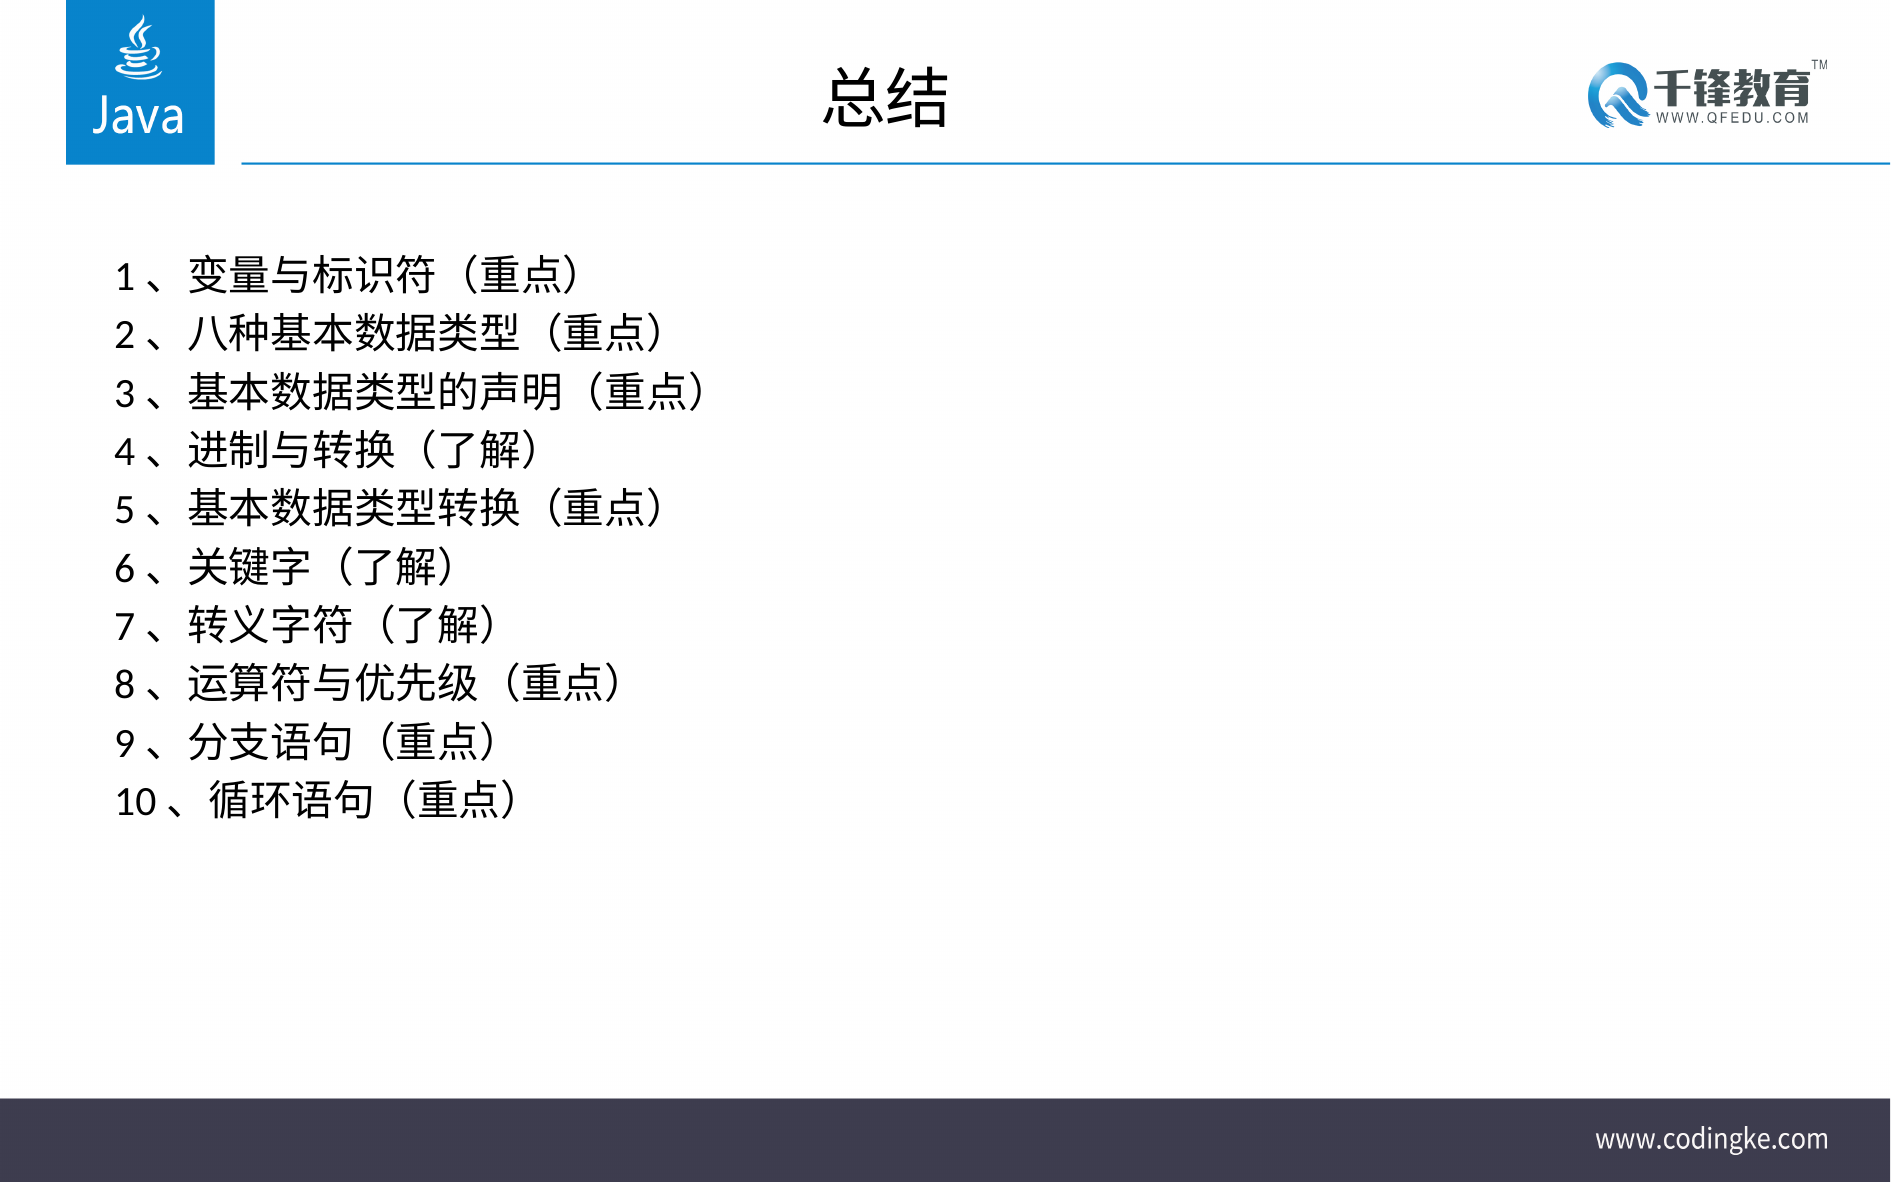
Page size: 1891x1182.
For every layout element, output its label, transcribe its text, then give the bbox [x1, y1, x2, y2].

title 总结 [236, 47, 1536, 147]
picture [0, 0, 1891, 1182]
list 1、变量与标识符（重点） 2、八种基本数据类型（重点） 3、基本数据类型的声明（重点） 4、进制与转换（了解） 5、基本数据类型转换（重点） 6、关键字（了解） 7、转义字符（了解） 8、运算符与优先级（重点） 9、分支语句（重点） 10、循环语句（重点） [94, 239, 1796, 1036]
